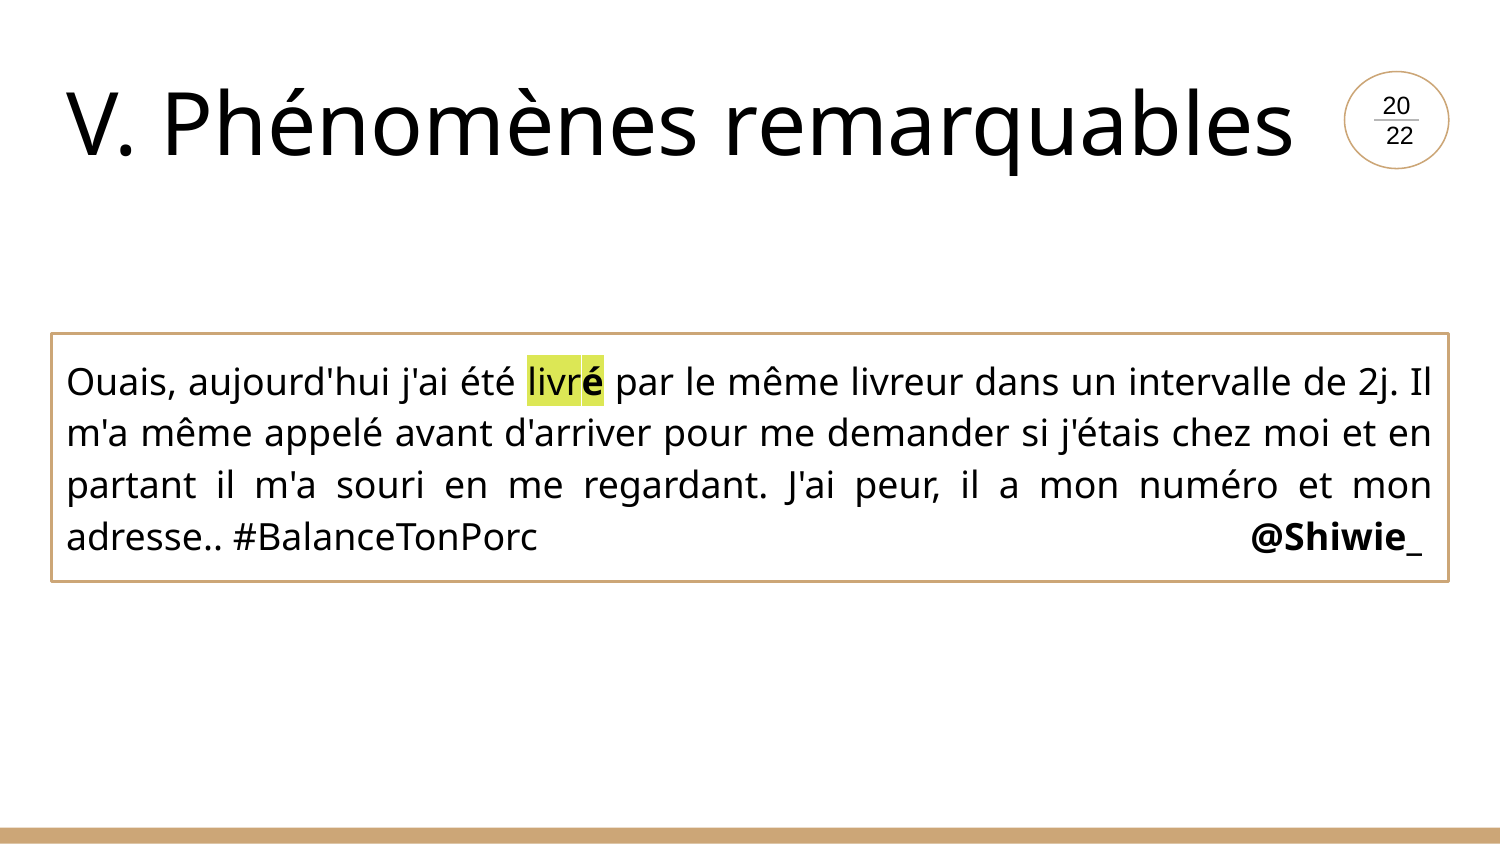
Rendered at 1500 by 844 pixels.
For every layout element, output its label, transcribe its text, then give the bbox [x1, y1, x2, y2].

list Ouais, aujourd'hui j'ai été livré par le même livreur dans un intervalle de 2j. Il m'a même appelé avant d'arriver pour me demander si j'étais chez moi et en partant il m'a souri en me regardant. J'ai peur, il a mon numéro et mon adresse.. #BalanceTonPorc @Shiwie_ [51, 333, 1449, 582]
title V. Phénomènes remarquables [51, 51, 1449, 189]
text_box 20 22 [1344, 71, 1449, 169]
